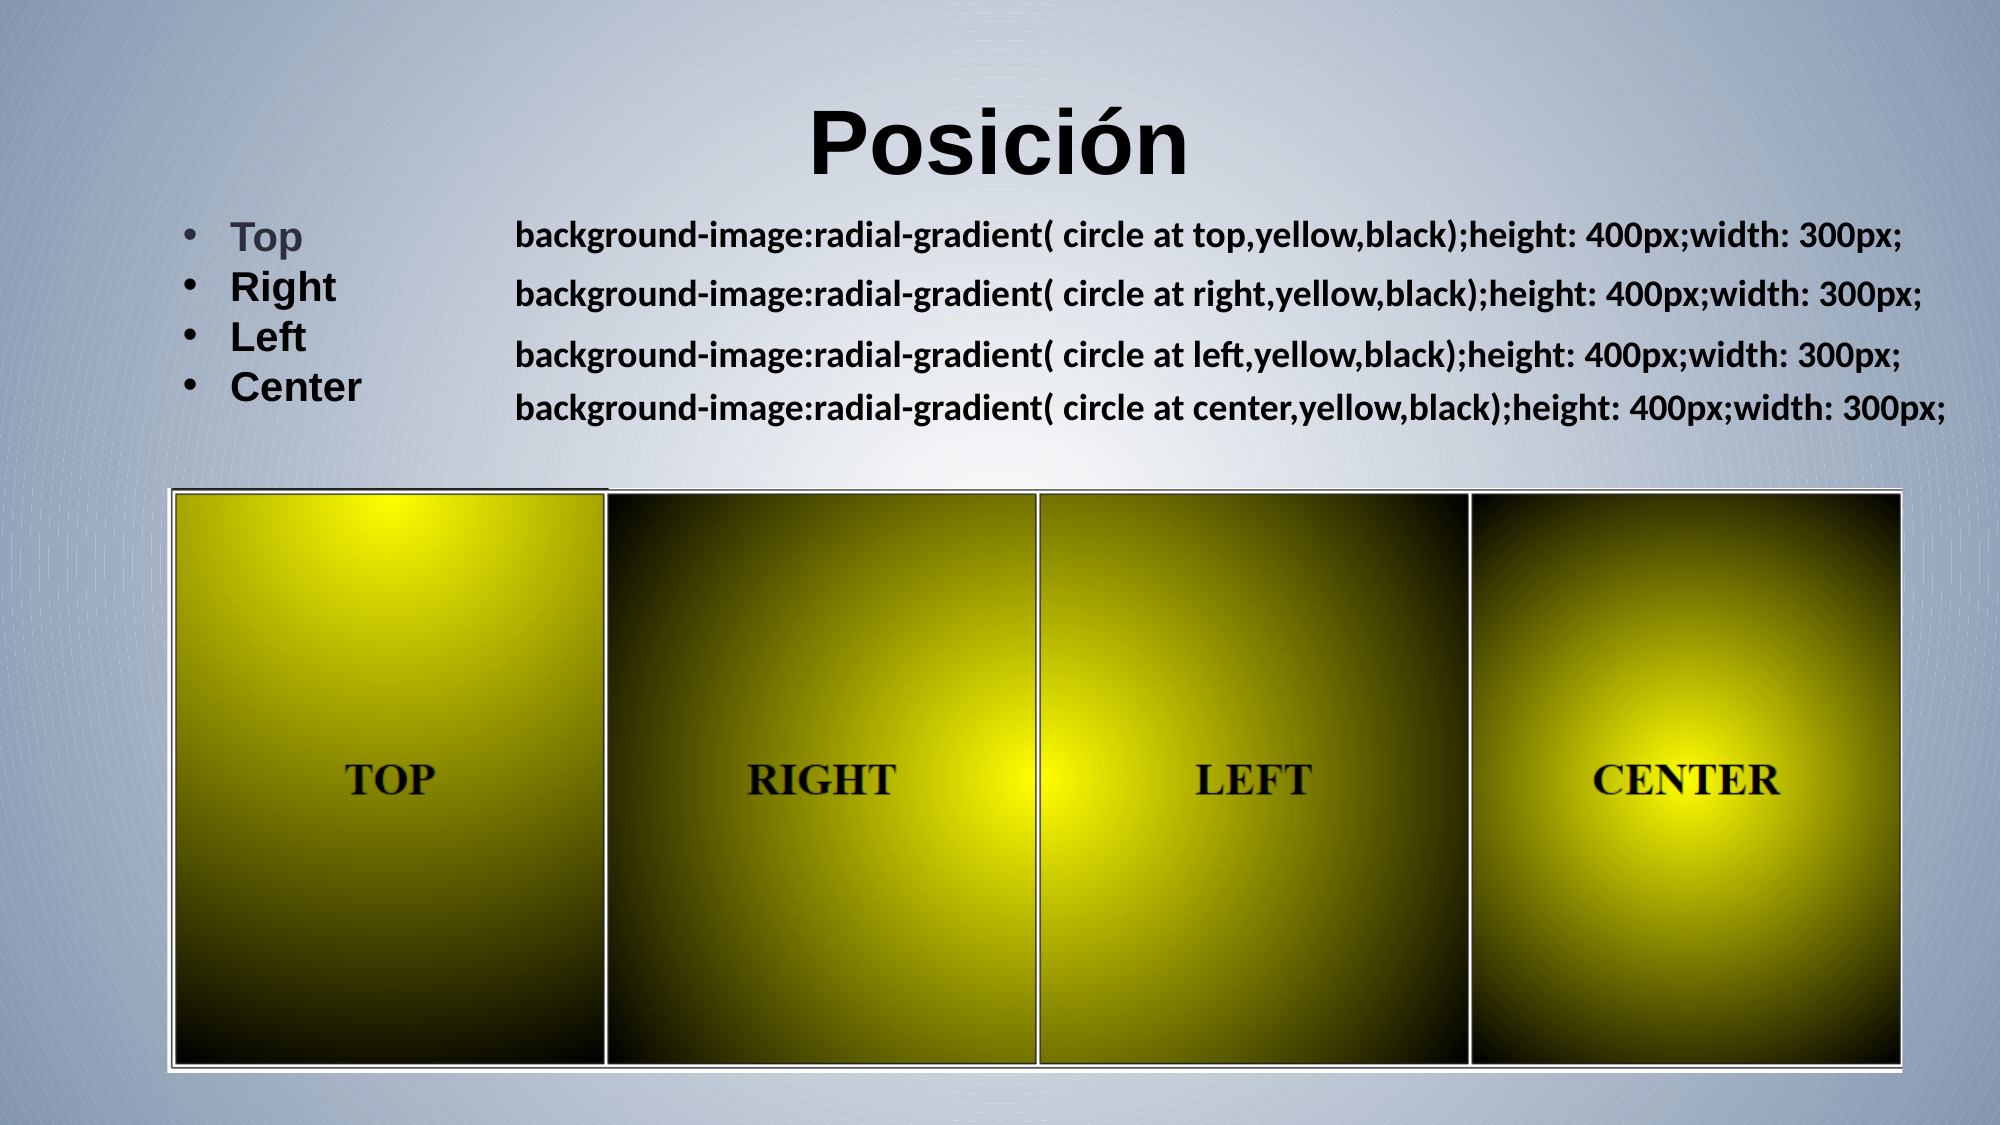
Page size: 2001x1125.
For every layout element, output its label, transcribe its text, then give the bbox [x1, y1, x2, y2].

text_box Top Right Left Center [168, 202, 378, 463]
text_box background-image:radial-gradient( circle at center,yellow,black);height: 400px;width: 300px; [500, 375, 1970, 436]
text_box background-image:radial-gradient( circle at left,yellow,black);height: 400px;width: 300px; [500, 322, 1970, 375]
text_box background-image:radial-gradient( circle at right,yellow,black);height: 400px;width: 300px; [500, 262, 1970, 322]
text_box background-image:radial-gradient( circle at top,yellow,black);height: 400px;width: 300px; [499, 202, 1925, 262]
text_box Posición [648, 76, 1351, 201]
picture [167, 488, 1903, 1073]
